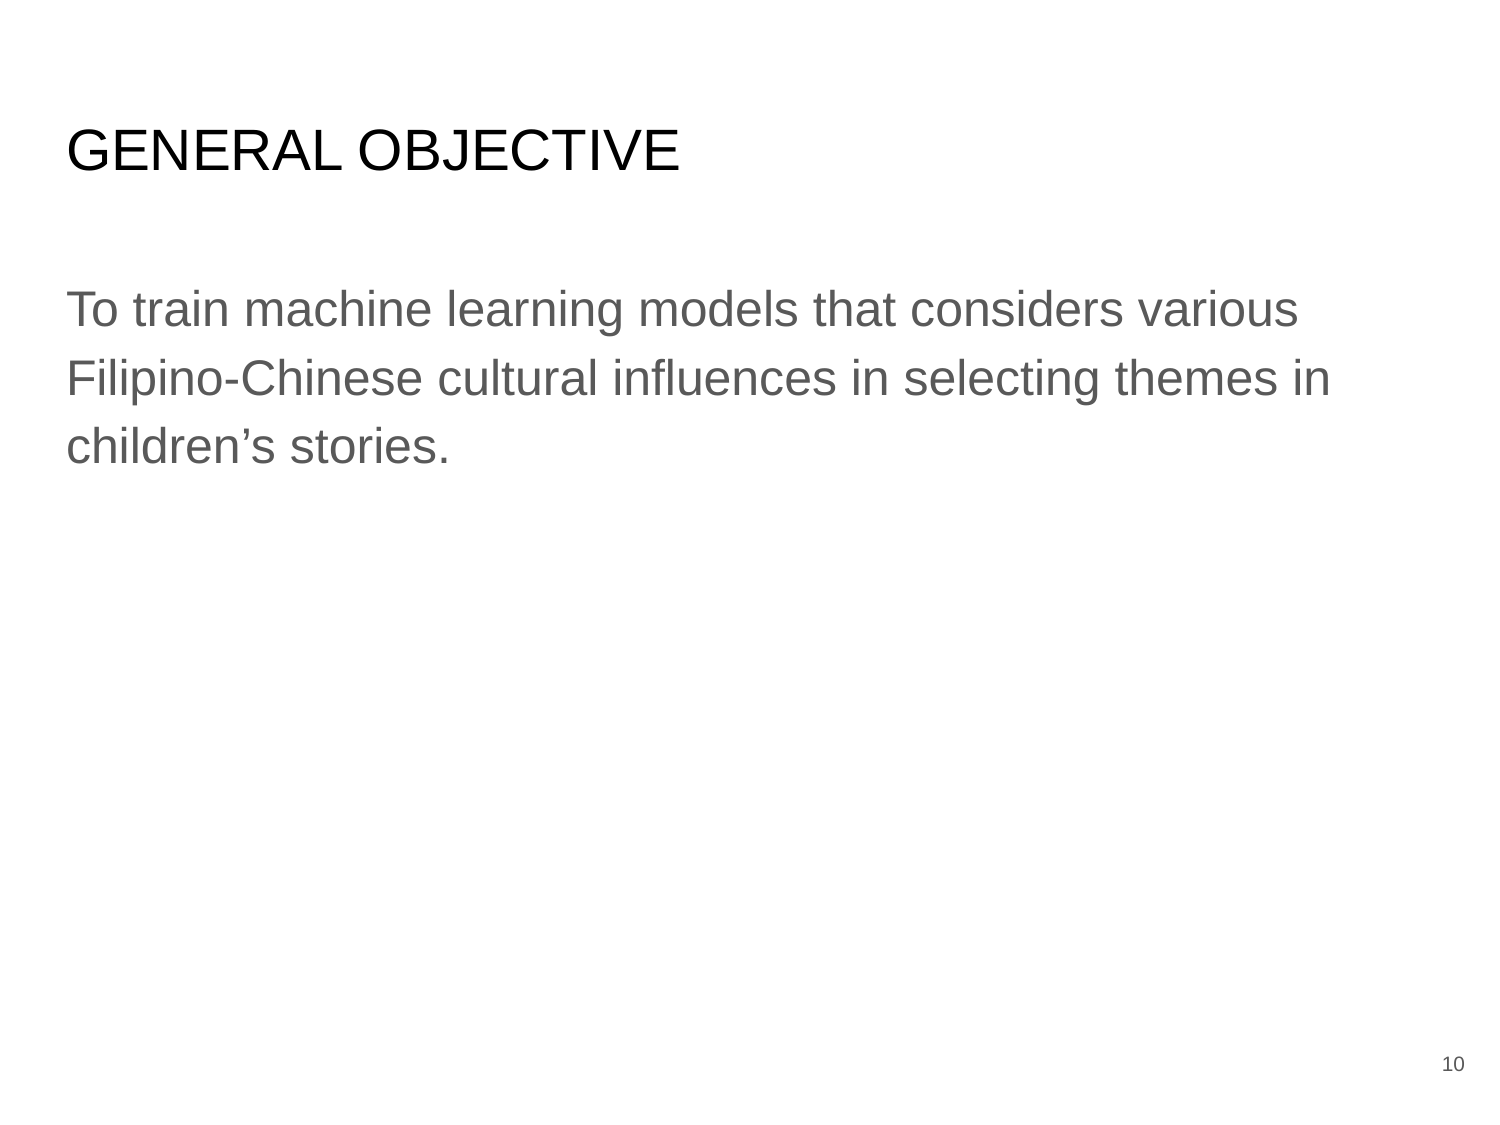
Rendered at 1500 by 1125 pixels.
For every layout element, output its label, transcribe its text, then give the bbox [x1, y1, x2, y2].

list To train machine learning models that considers various Filipino-Chinese cultural influences in selecting themes in children’s stories. [51, 252, 1449, 1000]
title GENERAL OBJECTIVE [51, 97, 1449, 223]
slide_number ‹#› [1389, 1019, 1480, 1106]
